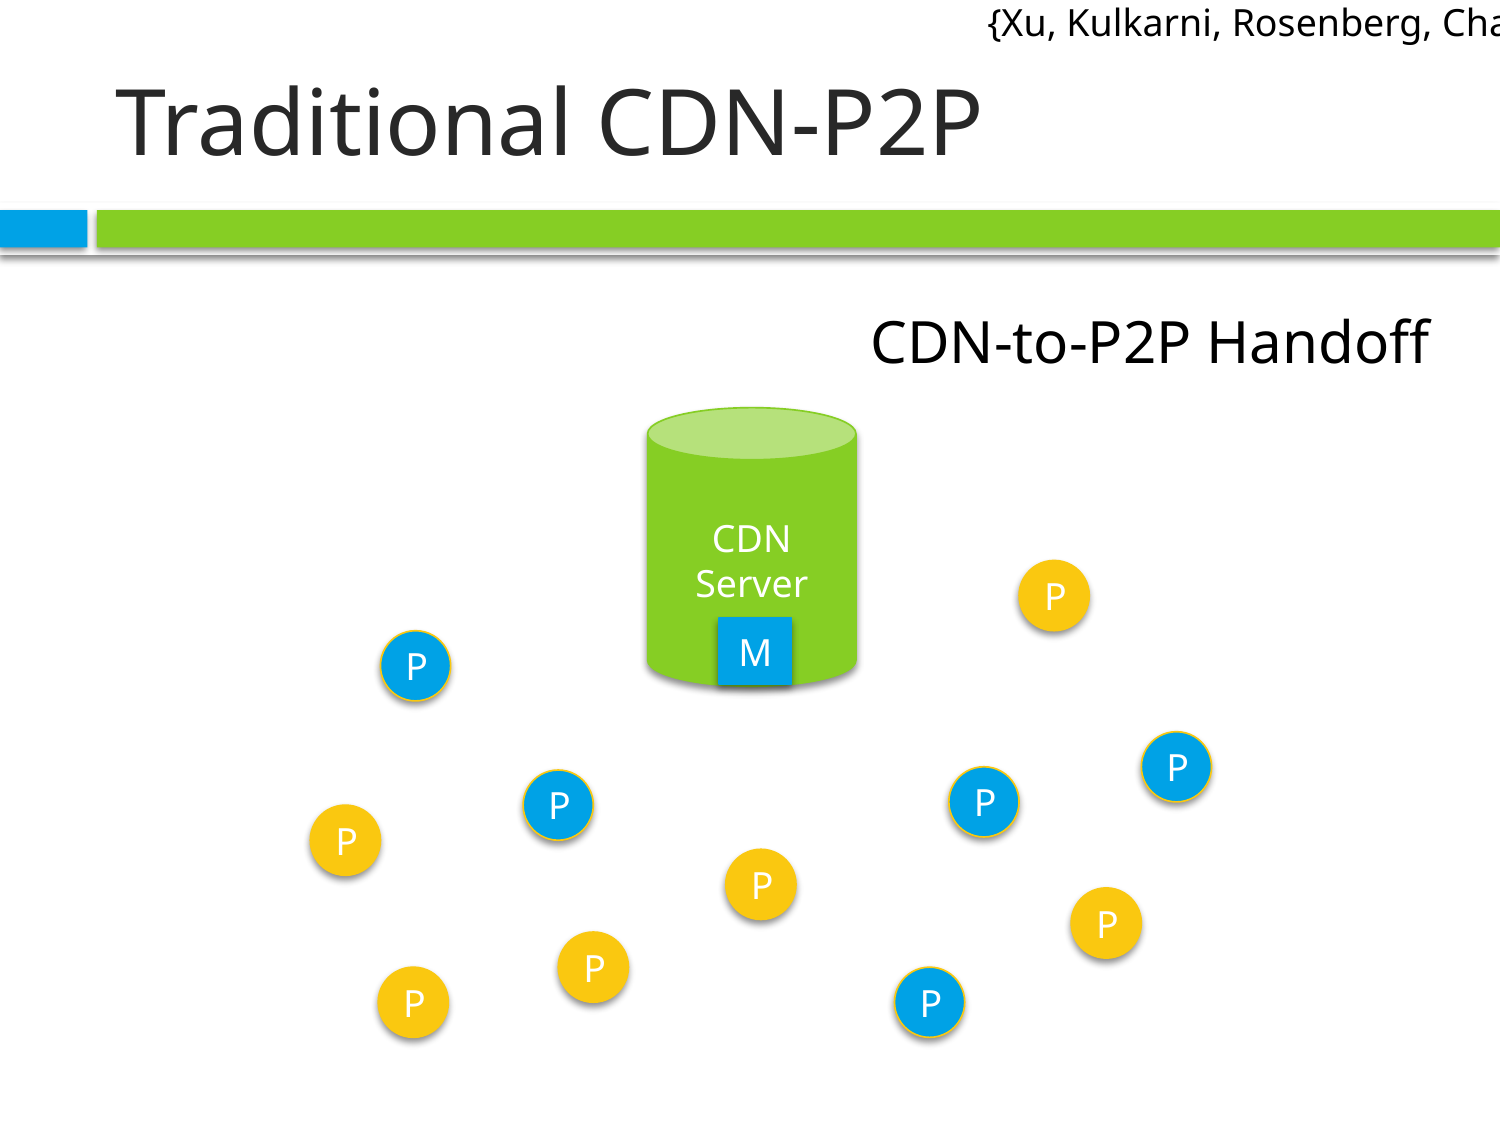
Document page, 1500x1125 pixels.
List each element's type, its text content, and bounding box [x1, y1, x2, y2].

text_box P [379, 629, 452, 702]
text_box P [309, 804, 382, 877]
text_box P [522, 769, 595, 842]
text_box P [893, 966, 966, 1039]
text_box M [718, 617, 792, 685]
text_box P [557, 931, 630, 1004]
text_box {Xu, Kulkarni, Rosenberg, Chai} [972, 0, 1500, 52]
text_box P [1018, 559, 1091, 632]
title Traditional CDN-P2P [100, 37, 1438, 200]
text_box P [948, 765, 1020, 838]
text_box P [377, 966, 450, 1039]
text_box CDN Server [646, 406, 857, 686]
text_box P [1140, 730, 1213, 803]
text_box P [724, 848, 797, 921]
text_box C [649, 409, 854, 458]
text_box P [1070, 887, 1143, 959]
text_box CDN-to-P2P Handoff [855, 297, 1476, 383]
